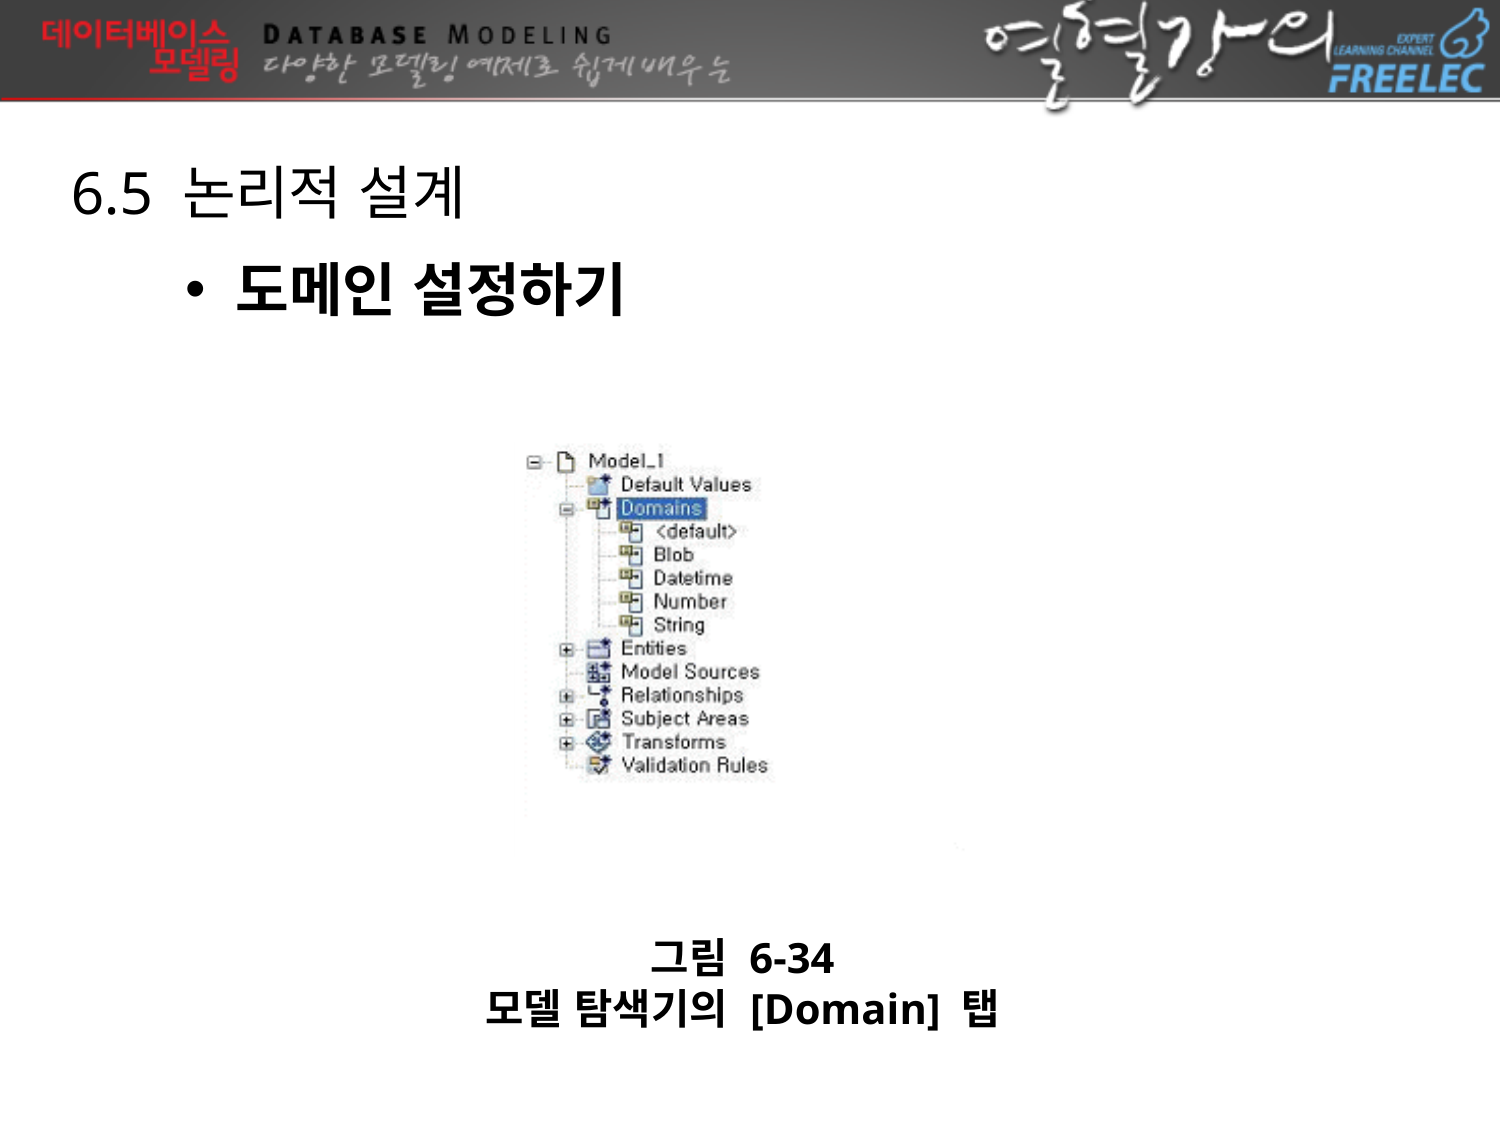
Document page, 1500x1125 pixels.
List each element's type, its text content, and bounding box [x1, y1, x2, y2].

picture [0, 0, 1500, 1125]
text_box 도메인 설정하기 [170, 246, 642, 331]
text_box 6.5 논리적 설계 [56, 148, 481, 234]
text_box 그림 6-34 모델 탐색기의 [Domain] 탭 [585, 925, 900, 1039]
